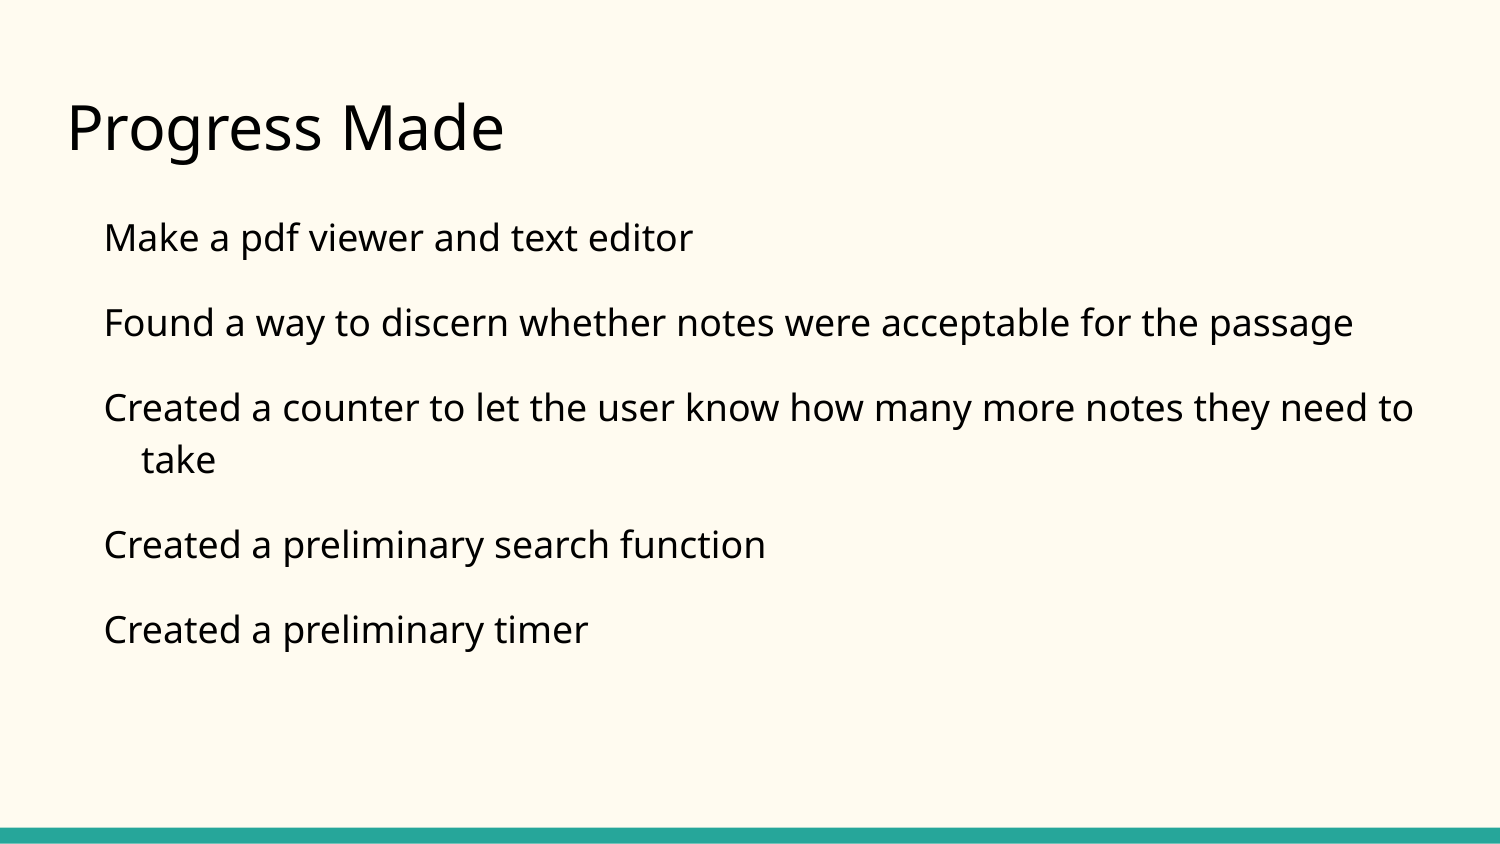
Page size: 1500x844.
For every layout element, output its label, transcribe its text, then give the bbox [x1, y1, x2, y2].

list Make a pdf viewer and text editor Found a way to discern whether notes were acceptable for the passage Created a counter to let the user know how many more notes they need to take Created a preliminary search function Created a preliminary timer [51, 192, 1449, 750]
title Progress Made [51, 72, 1449, 174]
